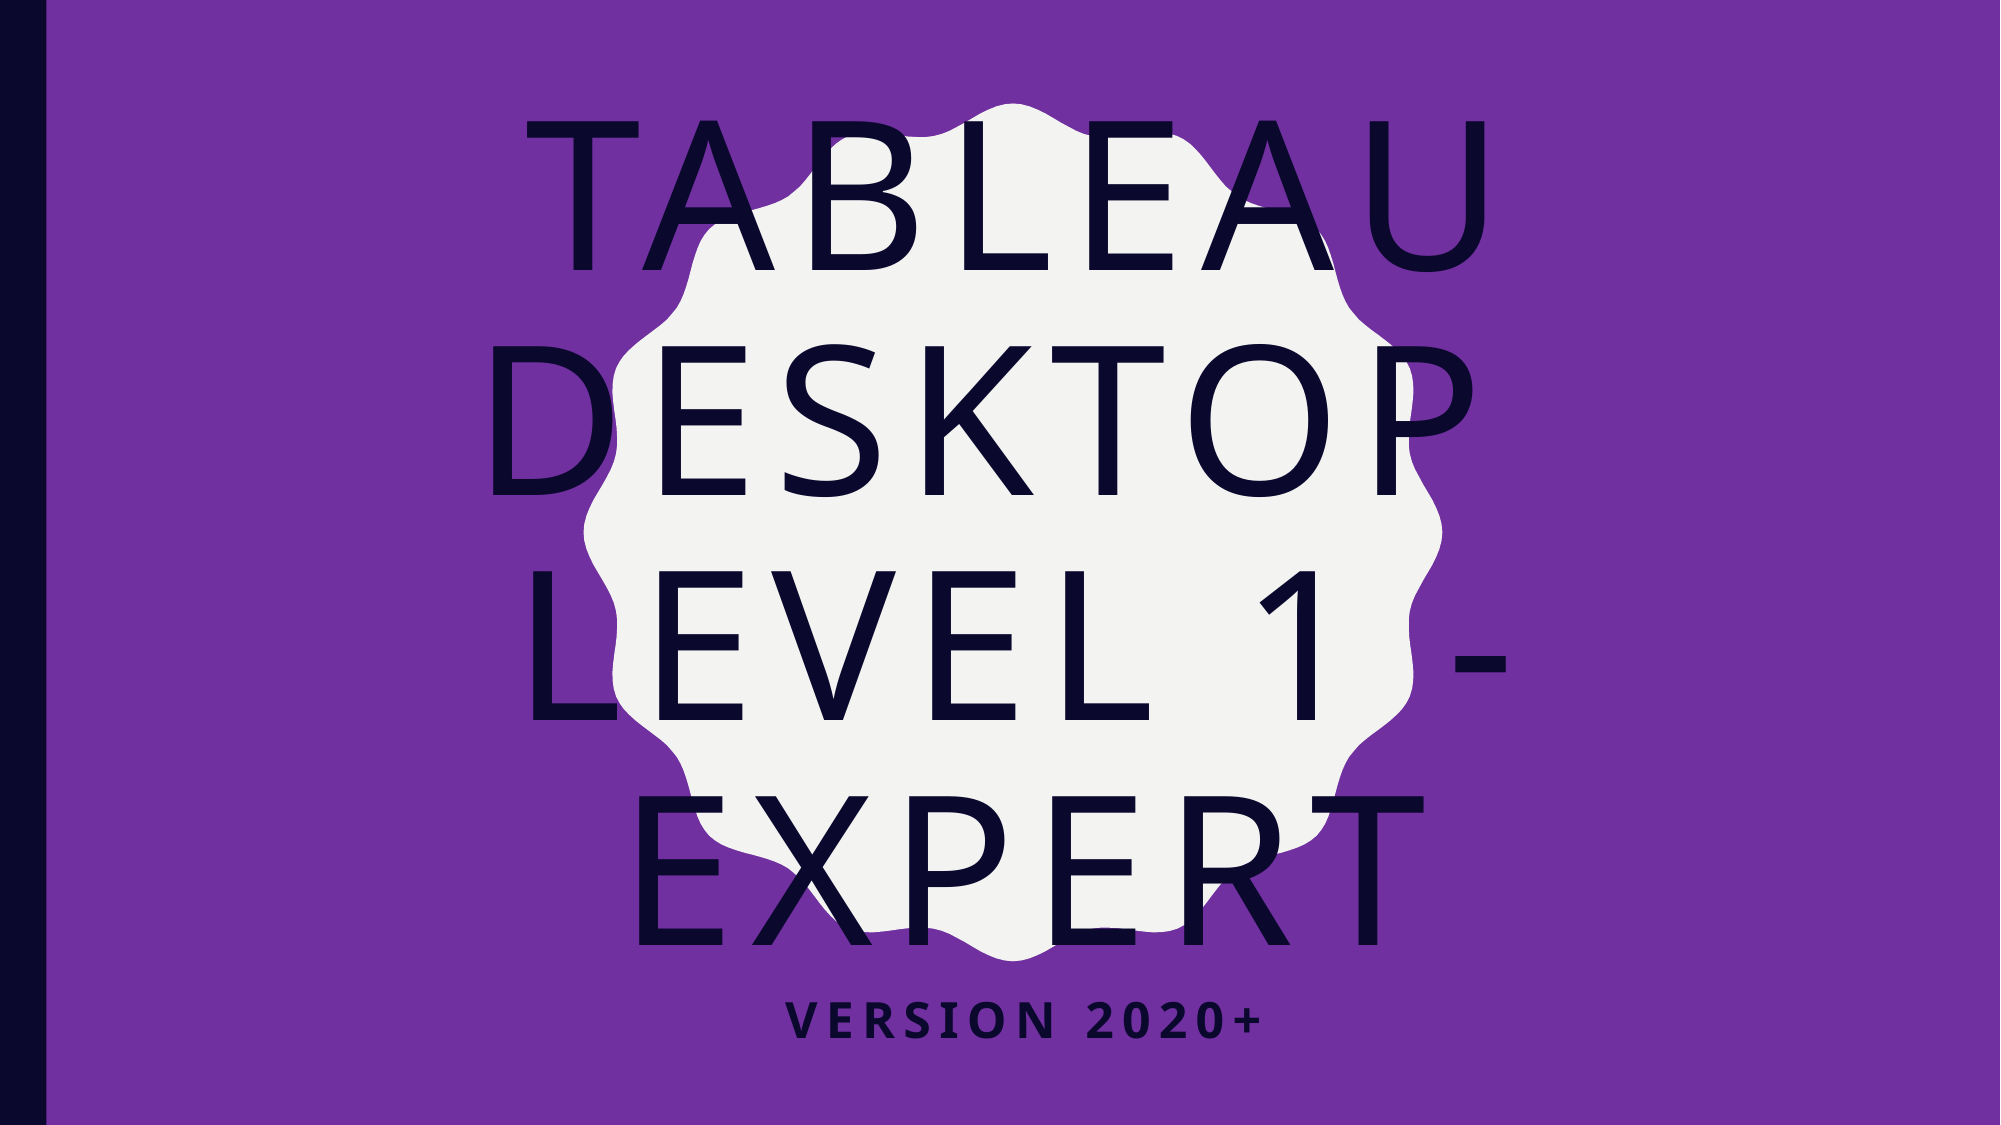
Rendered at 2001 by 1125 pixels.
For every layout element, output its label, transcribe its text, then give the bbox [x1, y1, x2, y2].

title Tableau Desktop Level 1 - Expert [176, 180, 1870, 902]
subtitle Version 2020+ **We will be using Tableau Versions 2020+ for class, even though the book is a 2019 version. [363, 980, 1684, 1103]
